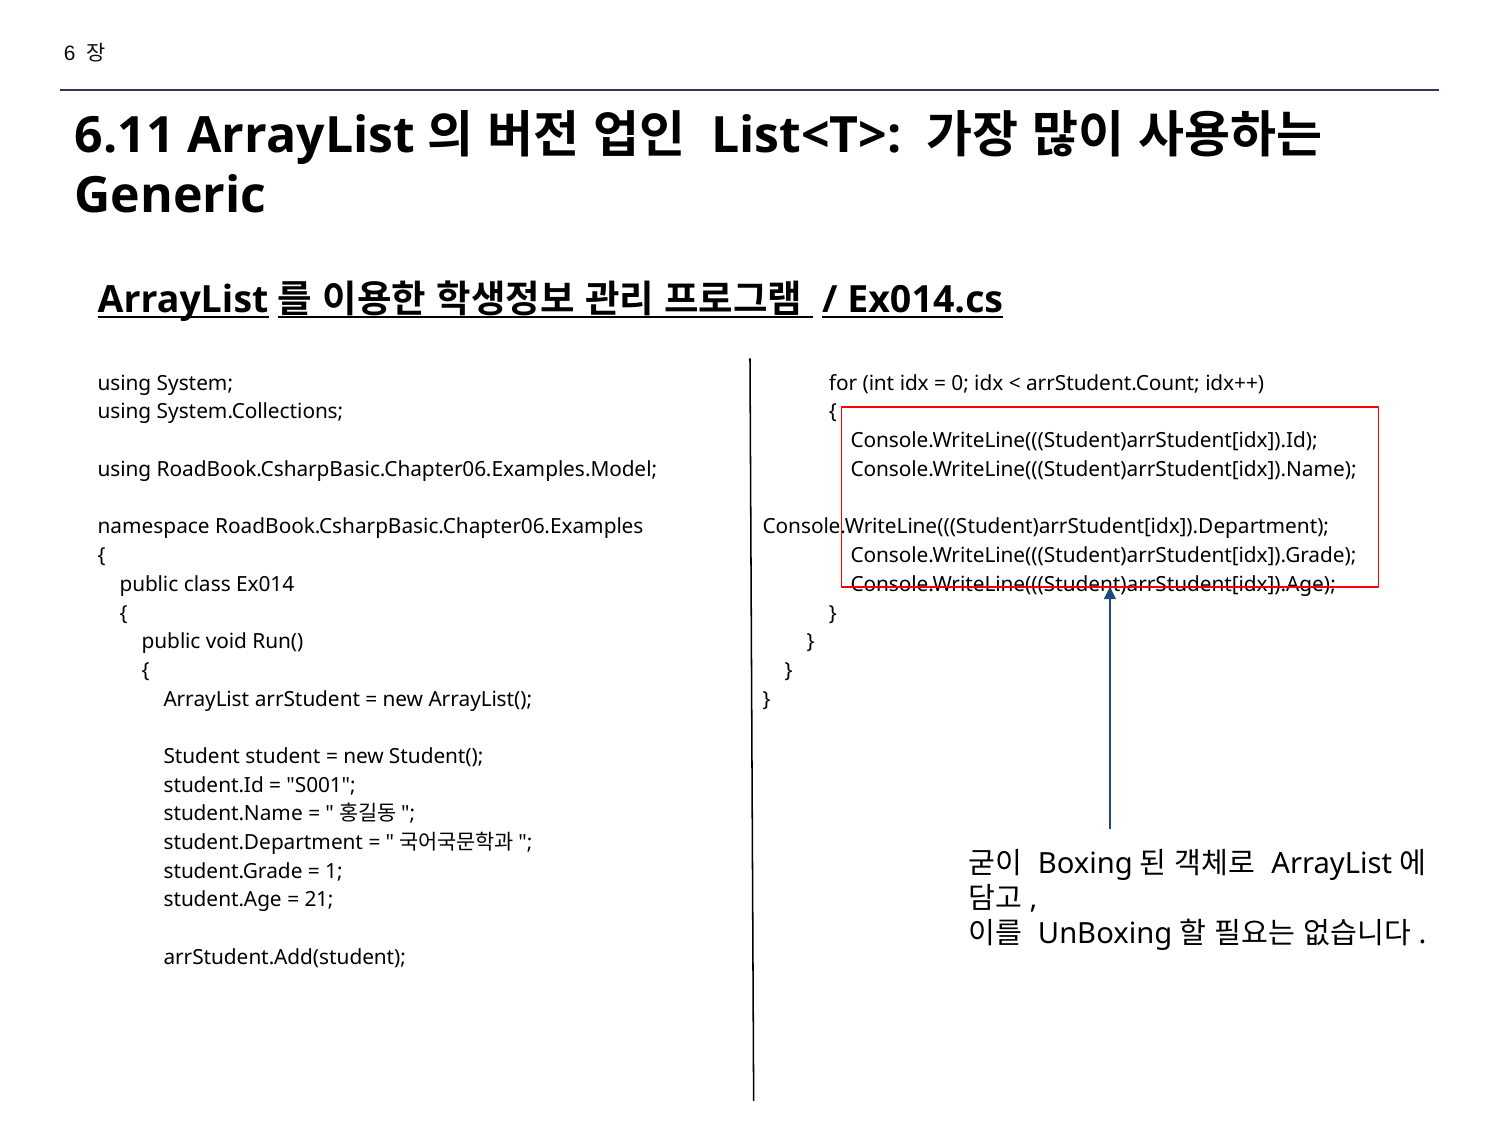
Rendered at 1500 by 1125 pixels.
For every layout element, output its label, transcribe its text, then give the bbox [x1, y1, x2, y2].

text_box 굳이 Boxing된 객체로 ArrayList에 담고, 이를 UnBoxing할 필요는 없습니다. [953, 829, 1471, 888]
title 6.11 ArrayList의 버전 업인 List<T>: 가장 많이 사용하는 Generic [59, 114, 1439, 211]
text_box ArrayList를 이용한 학생정보 관리 프로그램 / Ex014.cs [82, 267, 1416, 338]
text_box for (int idx = 0; idx < arrStudent.Count; idx++) { Console.WriteLine(((Student)arrStudent[idx]).Id); Console.WriteLine(((Student)arrStudent[idx]).Name); Console.WriteLine(((Student)arrStudent[idx]).Department); Console.WriteLine(((Student)arrStudent[idx]).Grade); Console.WriteLine(((Student)arrStudent[idx]).Age); } } } } [756, 358, 1415, 1090]
text_box 6 장 [43, 31, 304, 73]
text_box [841, 406, 1379, 587]
text_box using System; using System.Collections; using RoadBook.CsharpBasic.Chapter06.Examples.Model; namespace RoadBook.CsharpBasic.Chapter06.Examples { public class Ex014 { public void Run() { ArrayList arrStudent = new ArrayList(); Student student = new Student(); student.Id = "S001"; student.Name = "홍길동"; student.Department = "국어국문학과"; student.Grade = 1; student.Age = 21; arrStudent.Add(student); [82, 358, 747, 1090]
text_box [749, 358, 754, 1102]
